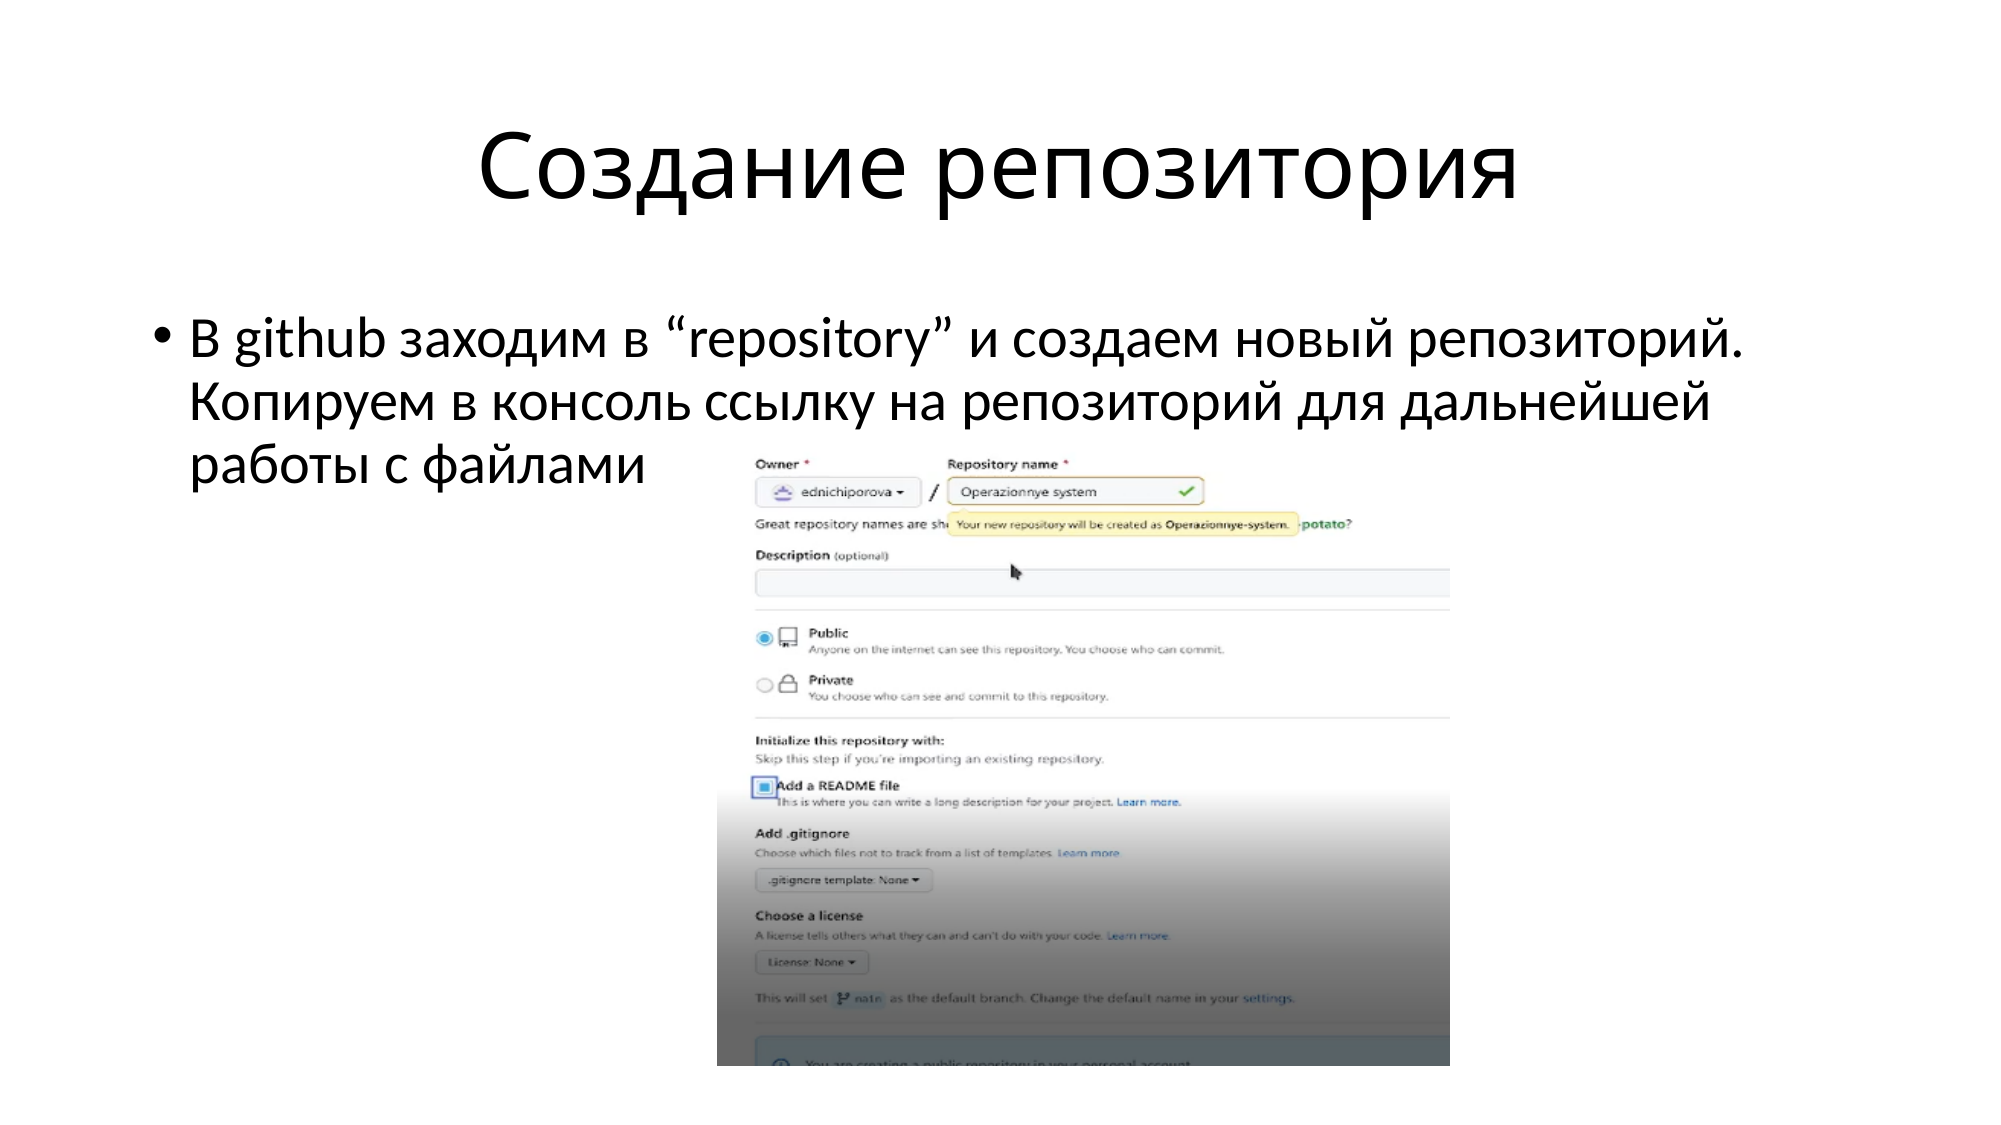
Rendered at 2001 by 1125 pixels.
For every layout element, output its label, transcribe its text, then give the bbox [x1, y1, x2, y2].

title Создание репозитория [137, 59, 1863, 278]
picture [717, 441, 1450, 1066]
list В github заходим в “repository” и создаем новый репозиторий. Копируем в консоль ссылку на репозиторий для дальнейшей работы с файлами [137, 299, 1863, 1014]
